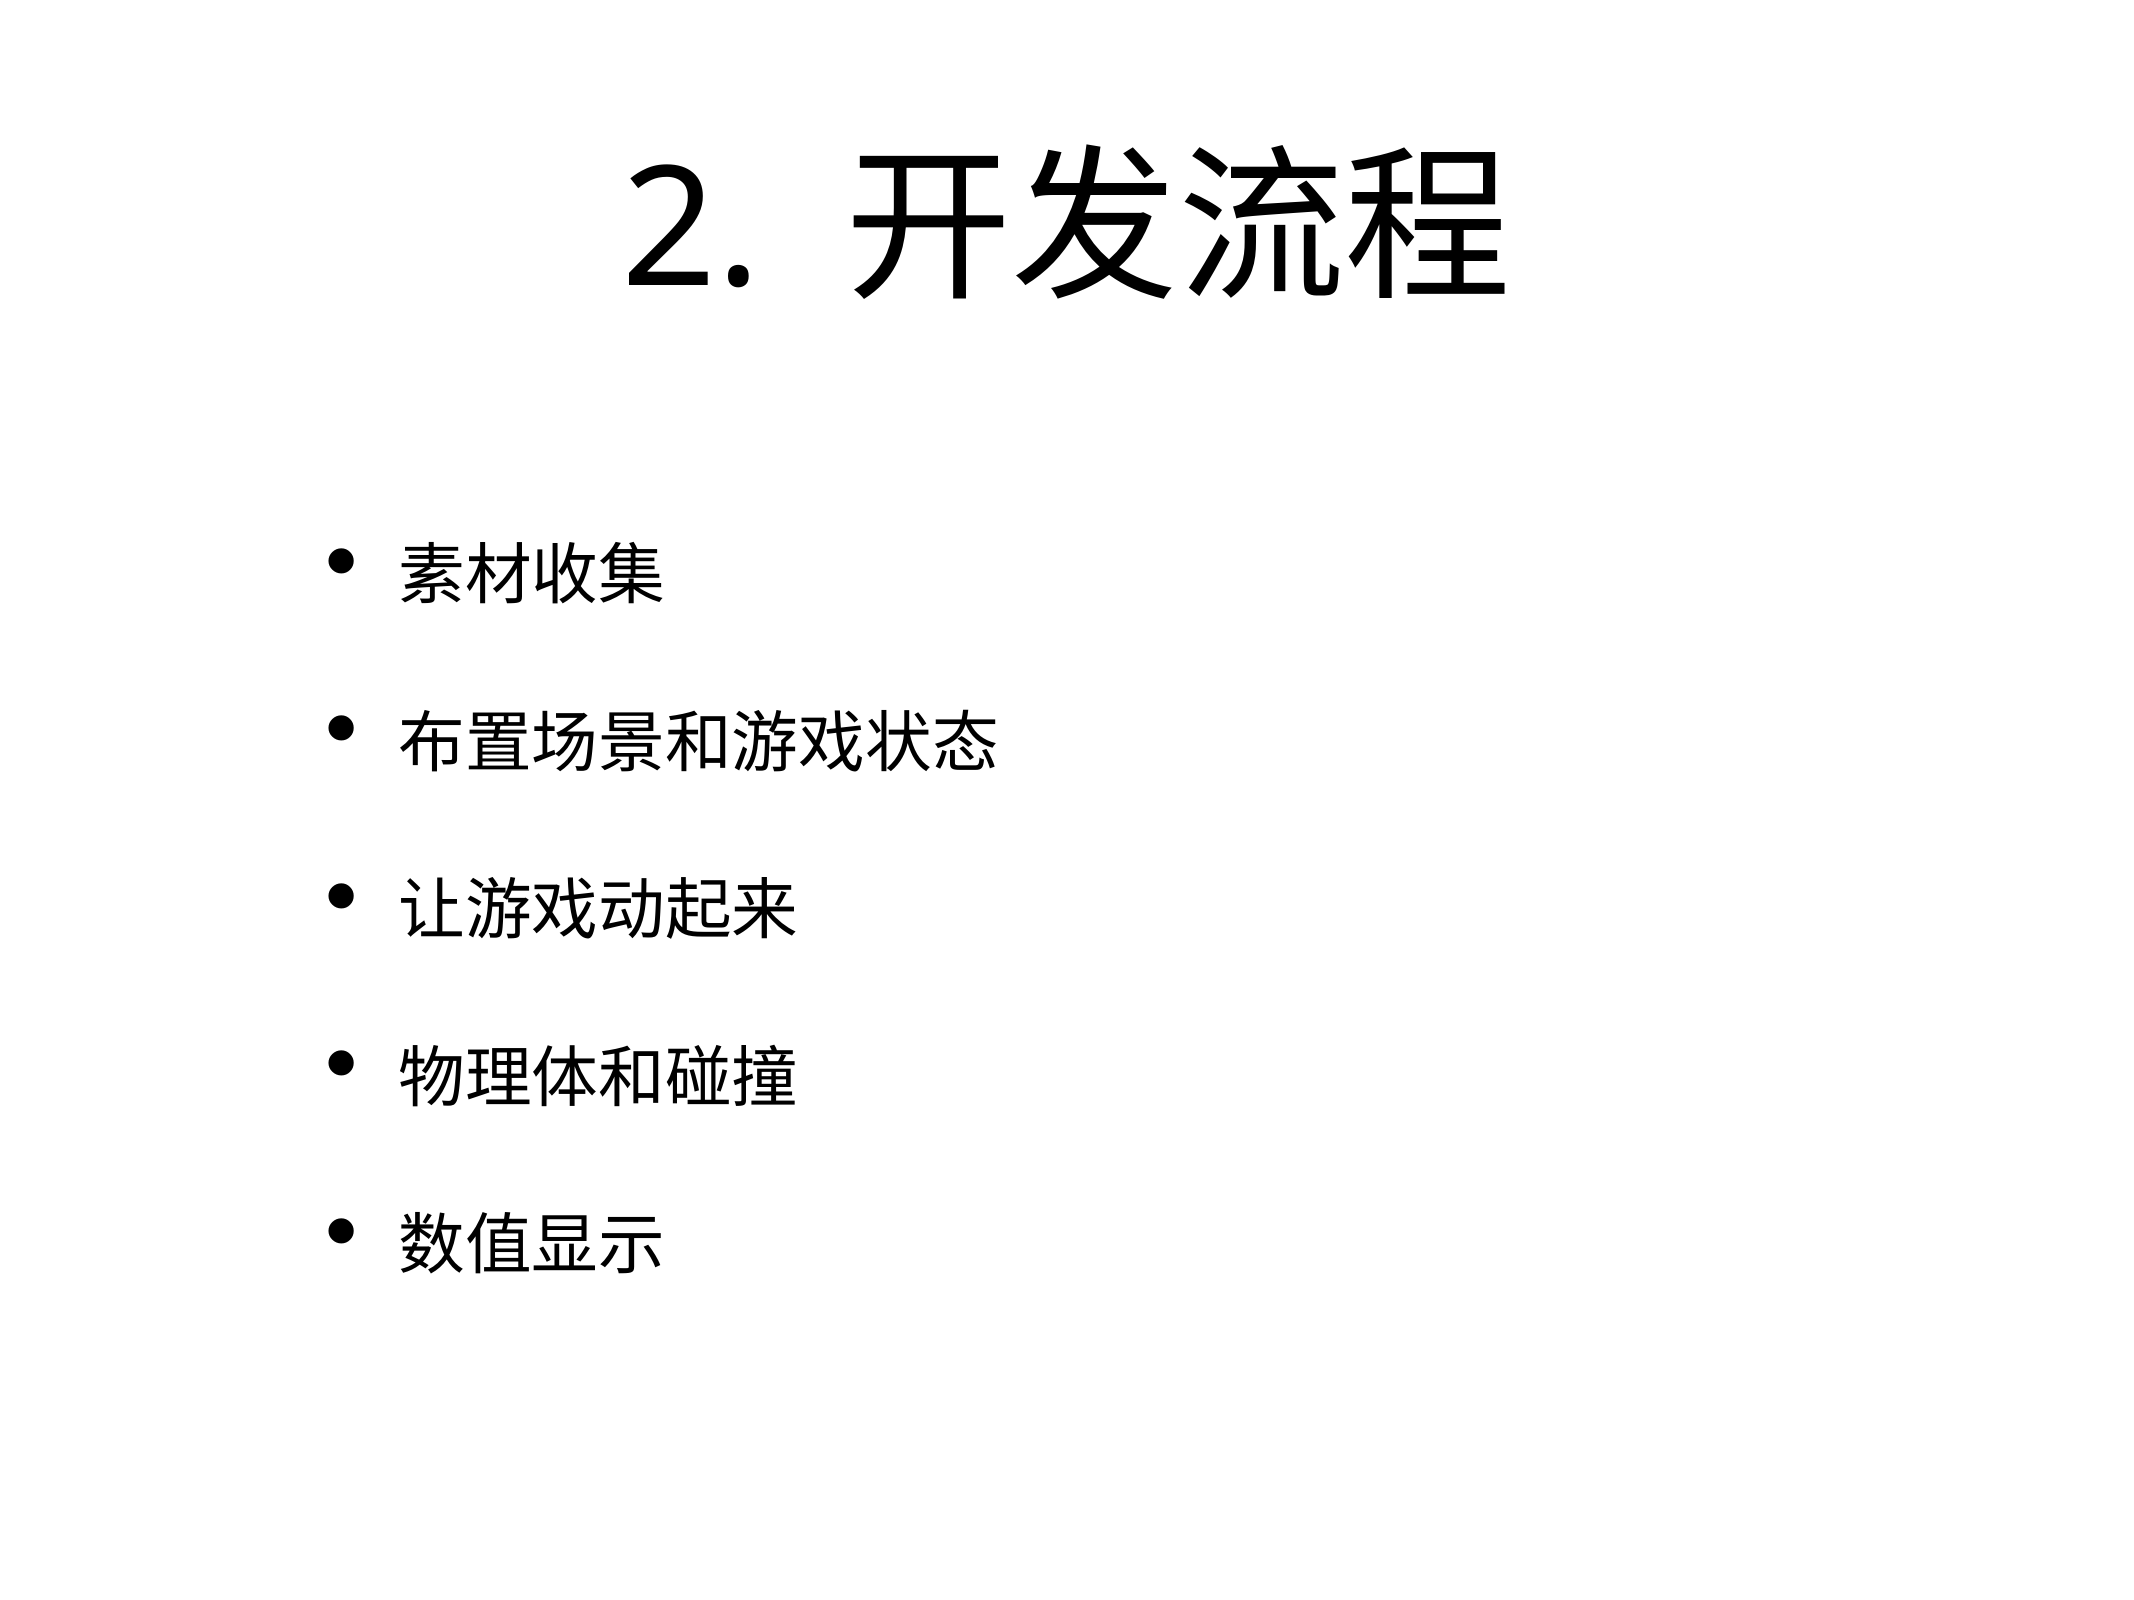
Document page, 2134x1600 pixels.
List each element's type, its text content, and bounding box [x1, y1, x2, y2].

list 素材收集 布置场景和游戏状态 让游戏动起来 物理体和碰撞 数值显示 [316, 391, 1817, 1424]
title 2. 开发流程 [155, 41, 1978, 397]
